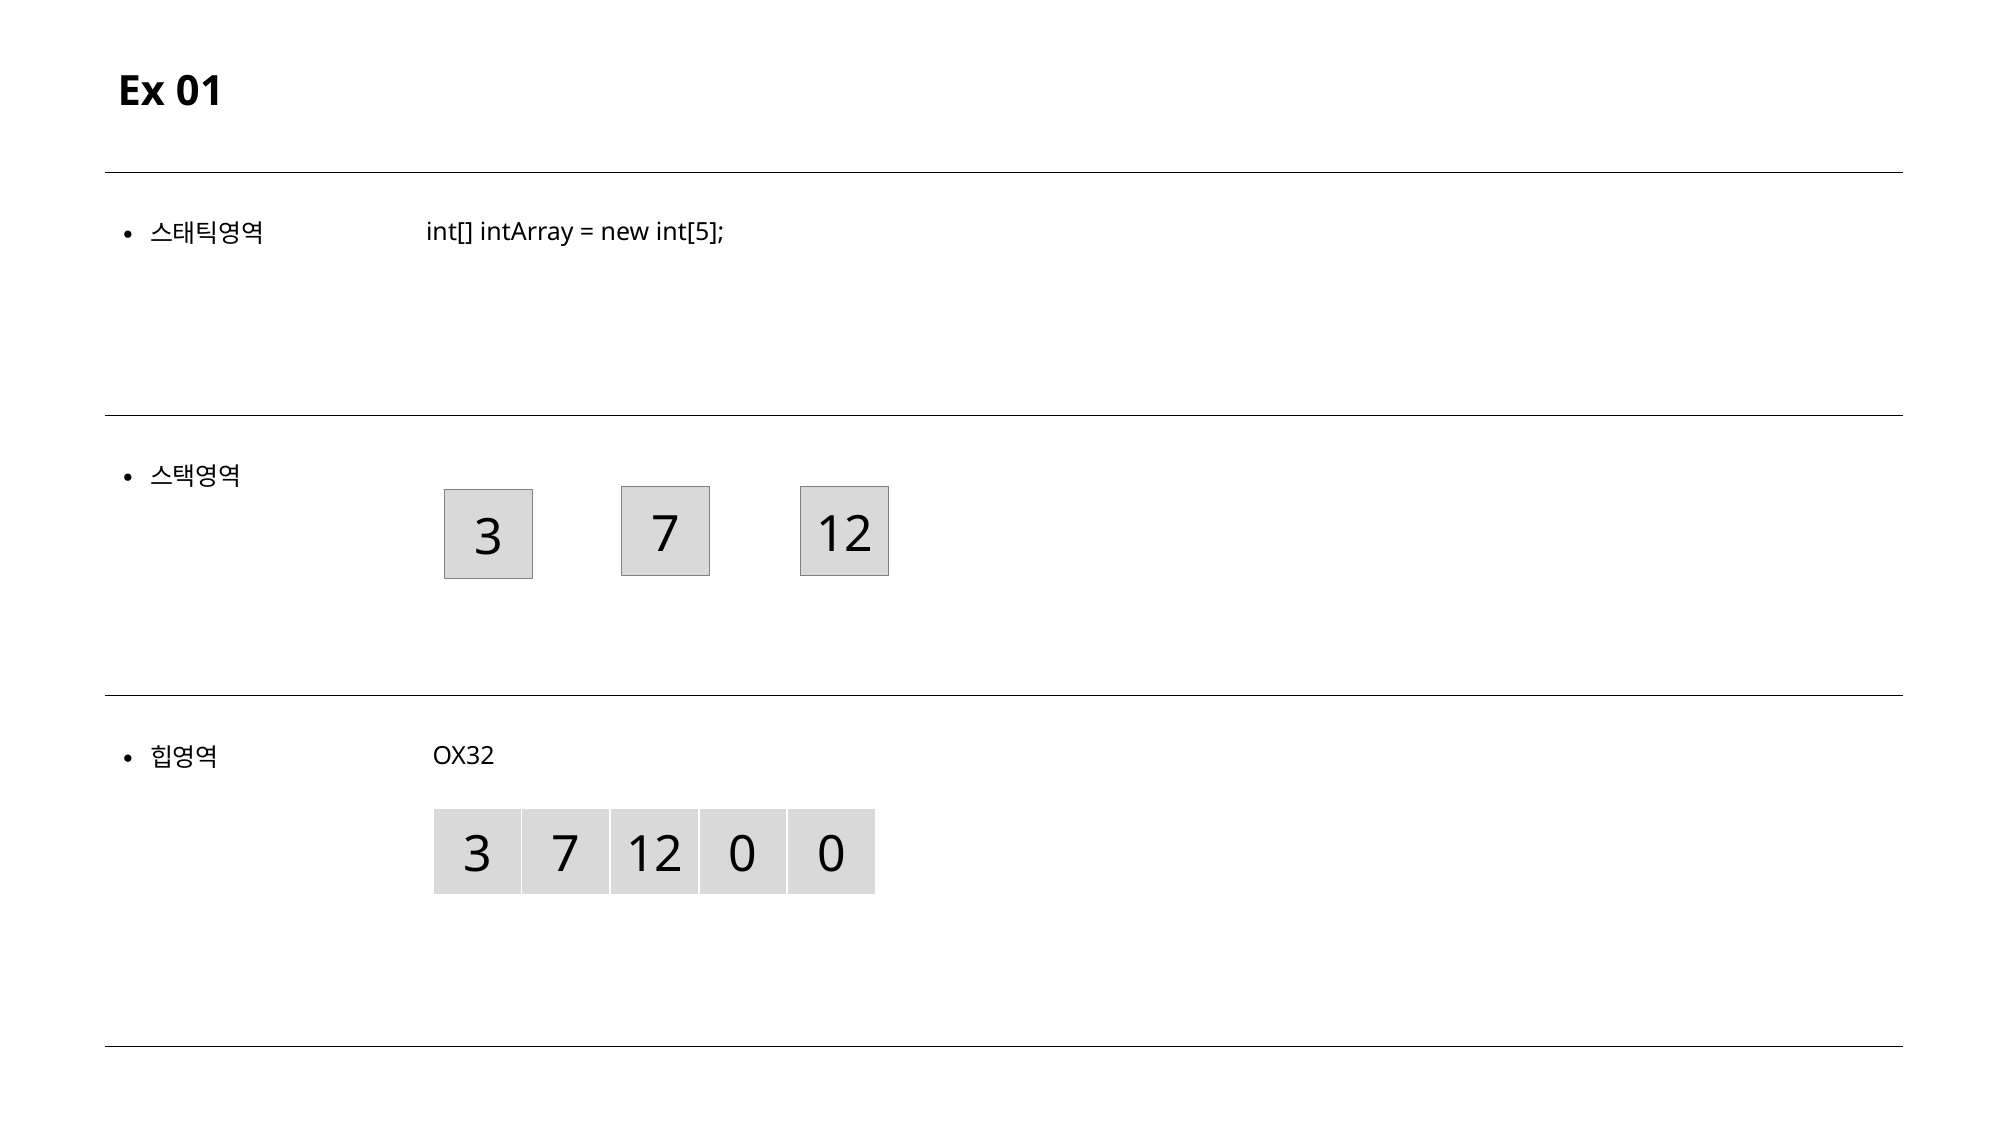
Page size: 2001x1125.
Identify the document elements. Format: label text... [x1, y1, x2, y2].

table_header 7 [522, 809, 609, 894]
table_cell ∙ 스택영역 [105, 416, 391, 695]
table_header int[] intArray = new int[5]; [391, 173, 1903, 415]
table_cell ∙ 힙영역 [105, 696, 391, 1046]
table_header 3 [434, 809, 521, 894]
text_box 7 [620, 485, 711, 577]
text_box 3 [443, 488, 534, 580]
table_cell [391, 416, 1903, 695]
table_header 12 [611, 809, 698, 894]
table_header 0 [788, 809, 875, 894]
table_cell OX32 [391, 696, 1903, 1046]
text_box Ex 01 [102, 56, 239, 122]
table_header ∙ 스태틱영역 [105, 173, 391, 415]
text_box 12 [799, 485, 890, 577]
table_header 0 [700, 809, 786, 894]
